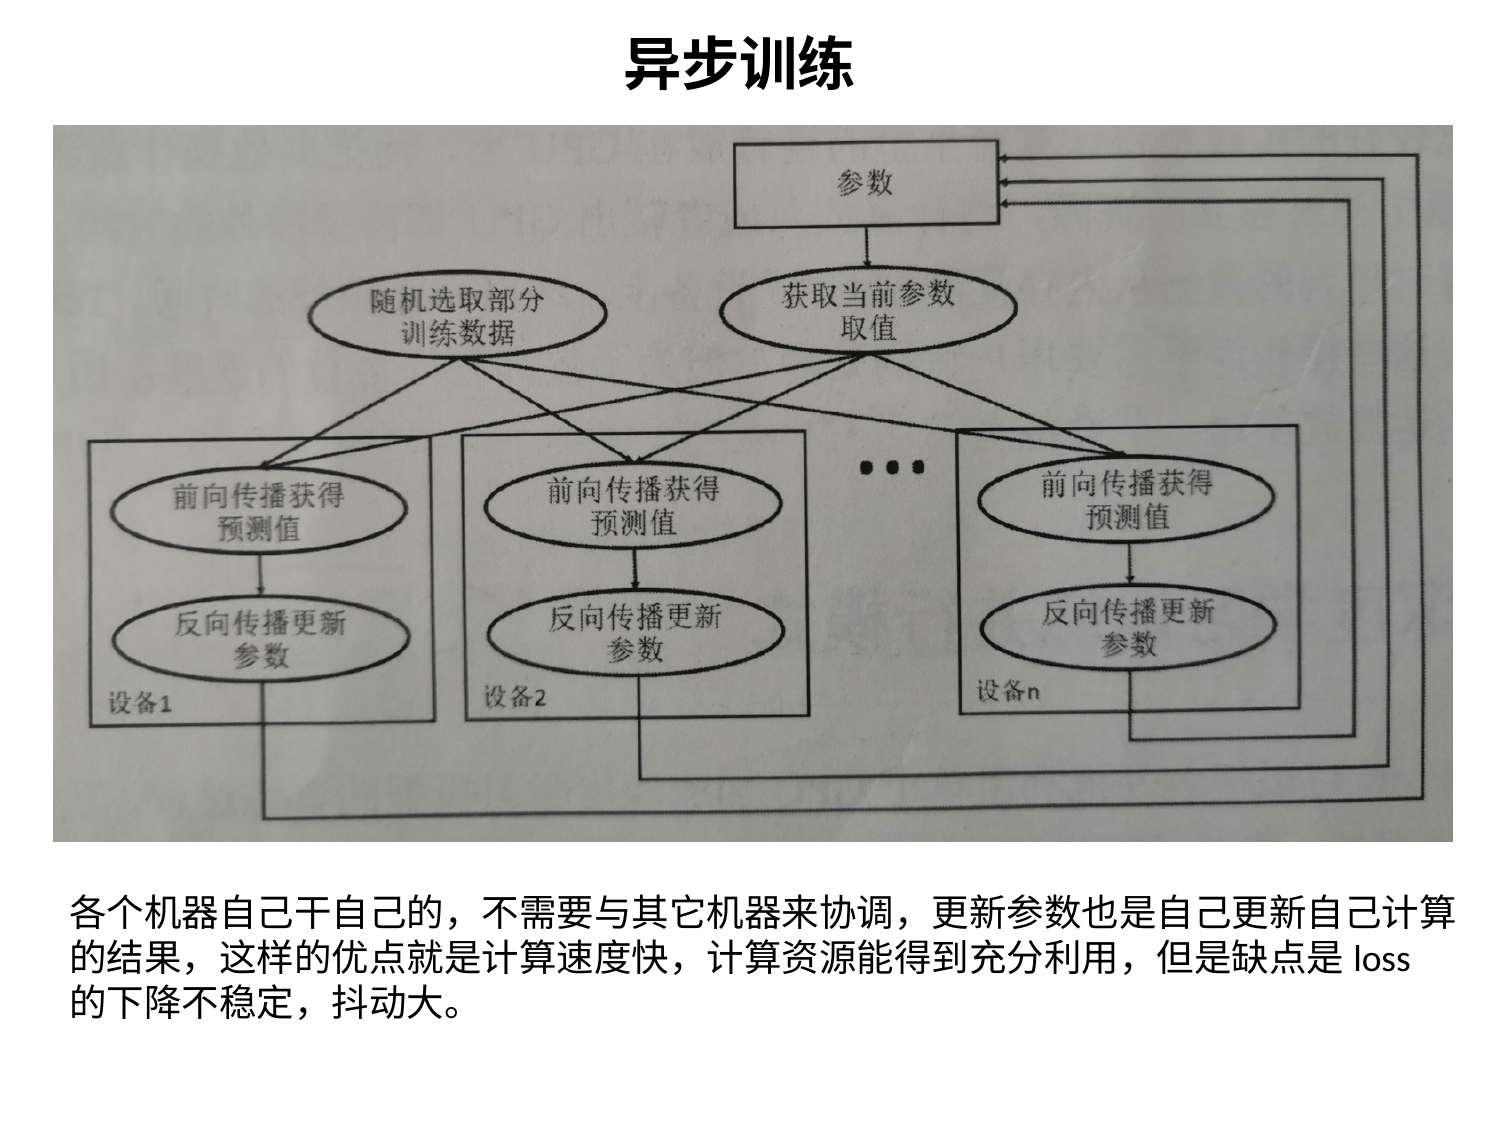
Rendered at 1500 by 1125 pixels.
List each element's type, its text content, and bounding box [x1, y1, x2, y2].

text_box 异步训练 [608, 20, 963, 105]
picture [52, 125, 1453, 842]
text_box 各个机器自己干自己的，不需要与其它机器来协调，更新参数也是自己更新自己计算的结果，这样的优点就是计算速度快，计算资源能得到充分利用，但是缺点是loss的下降不稳定，抖动大。 [54, 881, 1473, 1032]
